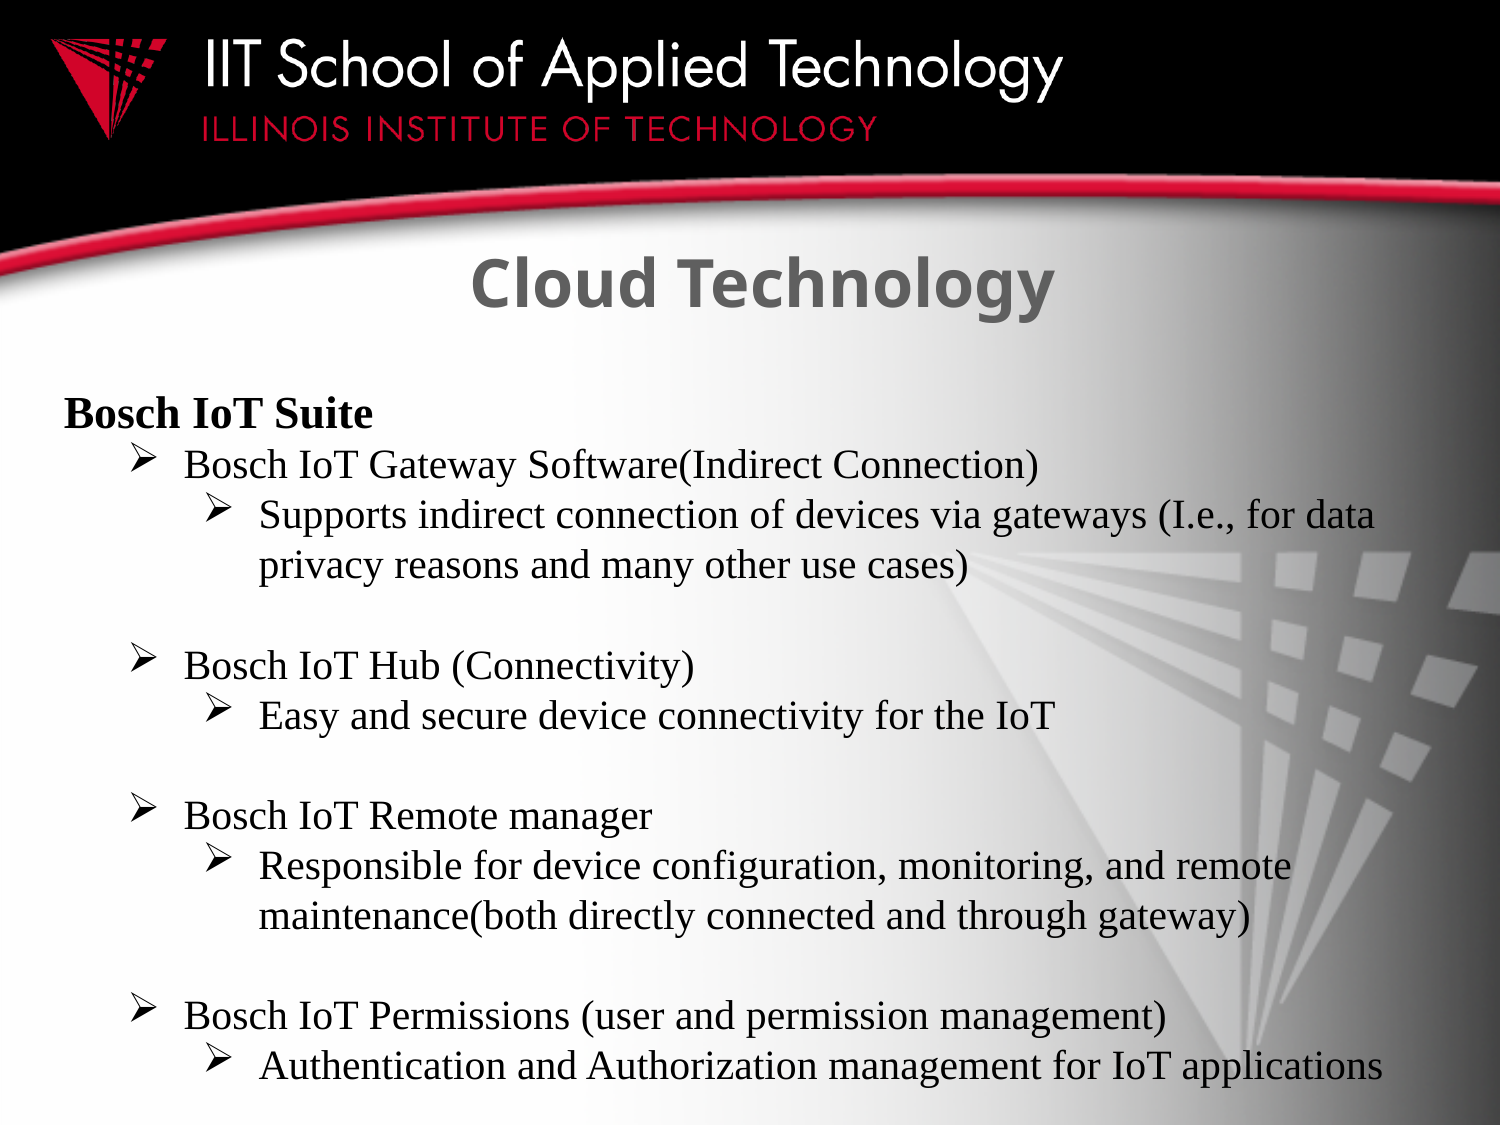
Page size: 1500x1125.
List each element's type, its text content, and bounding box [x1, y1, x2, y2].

picture [0, 0, 1500, 1125]
title Cloud Technology [124, 187, 1401, 374]
text_box Bosch IoT Suite Bosch IoT Gateway Software(Indirect Connection) Supports indirect connection of devices via gateways (I.e., for data privacy reasons and many other use cases) Bosch IoT Hub (Connectivity) Easy and secure device connectivity for the IoT Bosch IoT Remote manager Responsible for device configuration, monitoring, and remote maintenance(both directly connected and through gateway) Bosch IoT Permissions (user and permission management) Authentication and Authorization management for IoT applications [37, 374, 1475, 1125]
